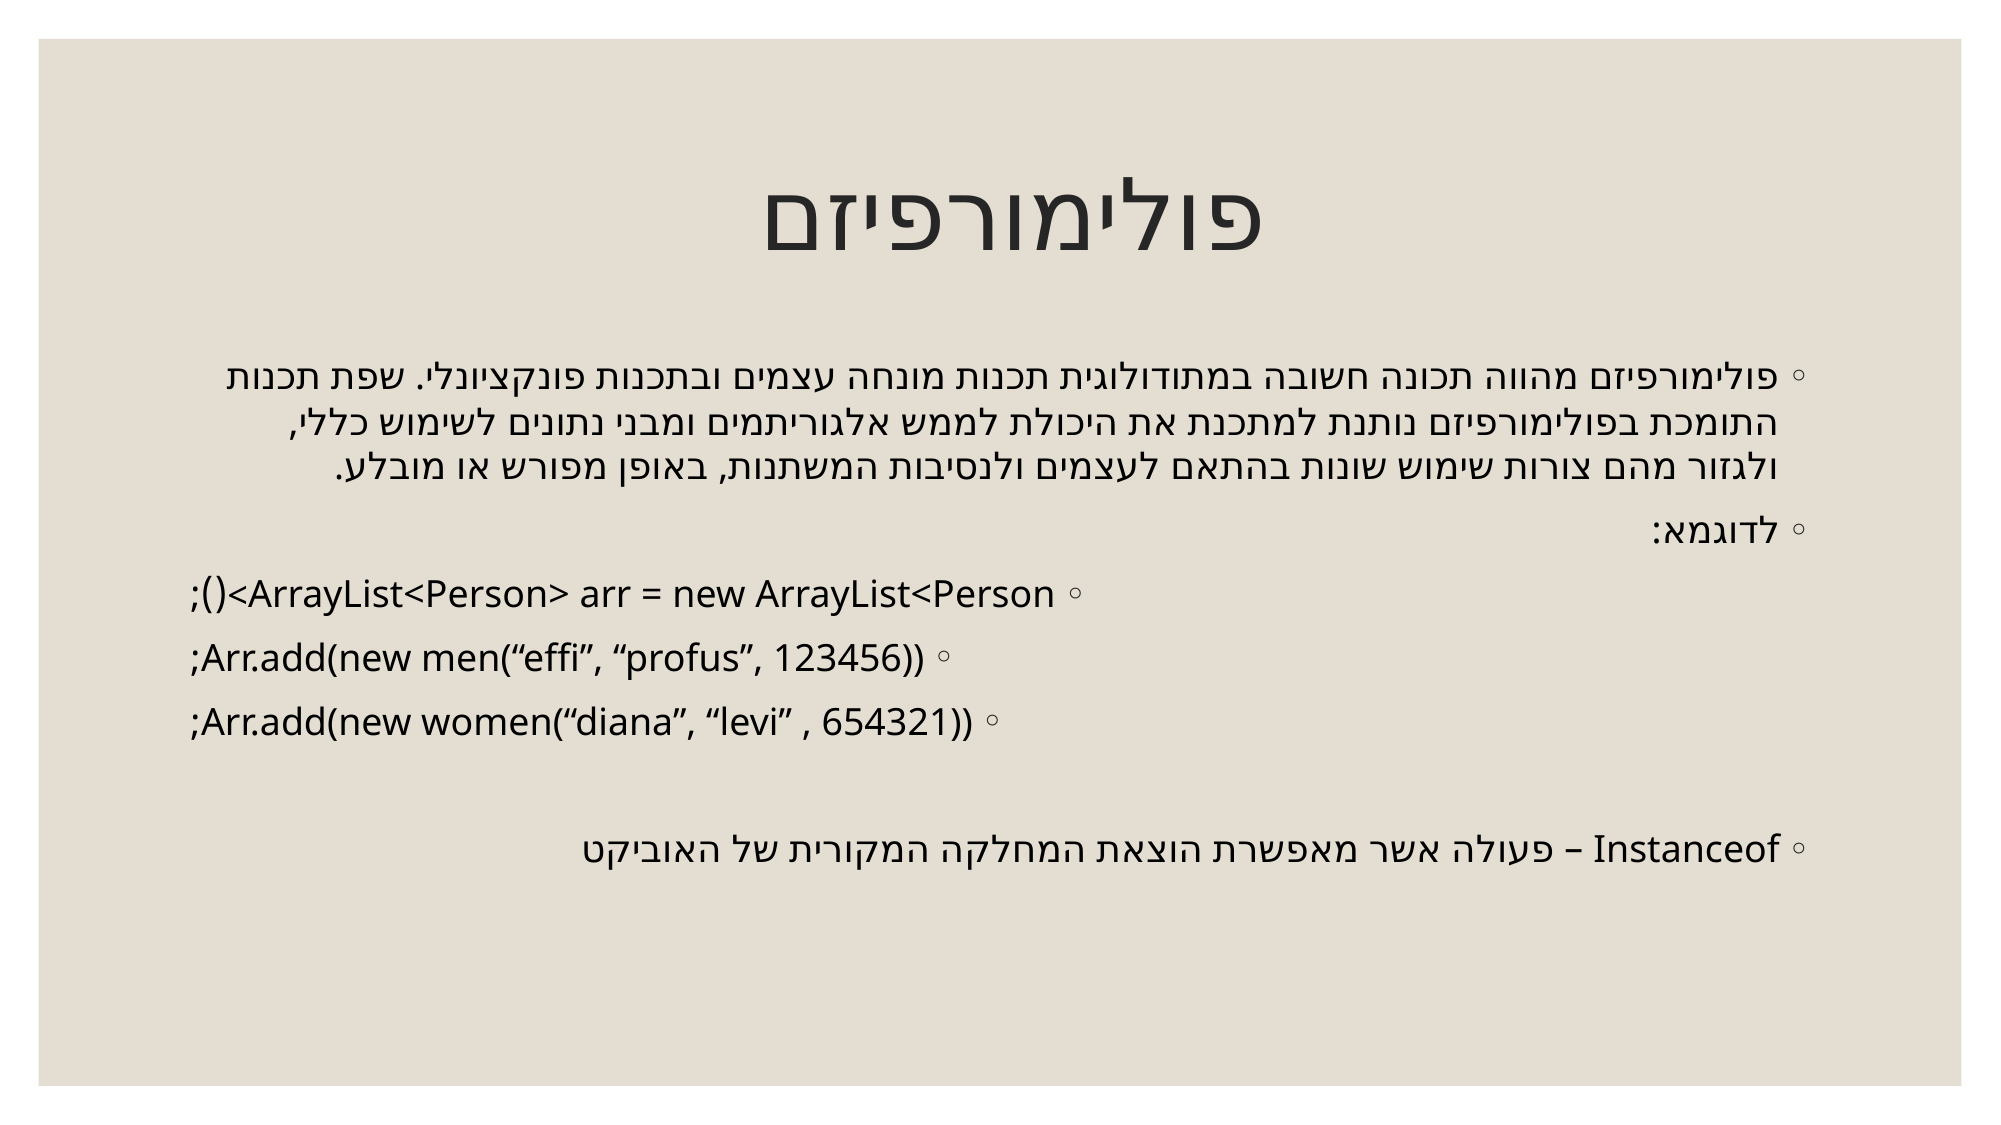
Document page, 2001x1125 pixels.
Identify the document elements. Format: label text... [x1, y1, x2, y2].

list פולימורפיזם מהווה תכונה חשובה במתודולוגית תכנות מונחה עצמים ובתכנות פונקציונלי. שפת תכנות התומכת בפולימורפיזם נותנת למתכנת את היכולת לממש אלגוריתמים ומבני נתונים לשימוש כללי, ולגזור מהם צורות שימוש שונות בהתאם לעצמים ולנסיבות המשתנות, באופן מפורש או מובלע. לדוגמא: ArrayList<Person> arr = new ArrayList<Person>(); Arr.add(new men(“effi”, “profus”, 123456)); Arr.add(new women(“diana”, “levi” , 654321)); Instanceof – פעולה אשר מאפשרת הוצאת המחלקה המקורית של האוביקט [174, 345, 1825, 990]
title פולימורפיזם [174, 105, 1825, 331]
